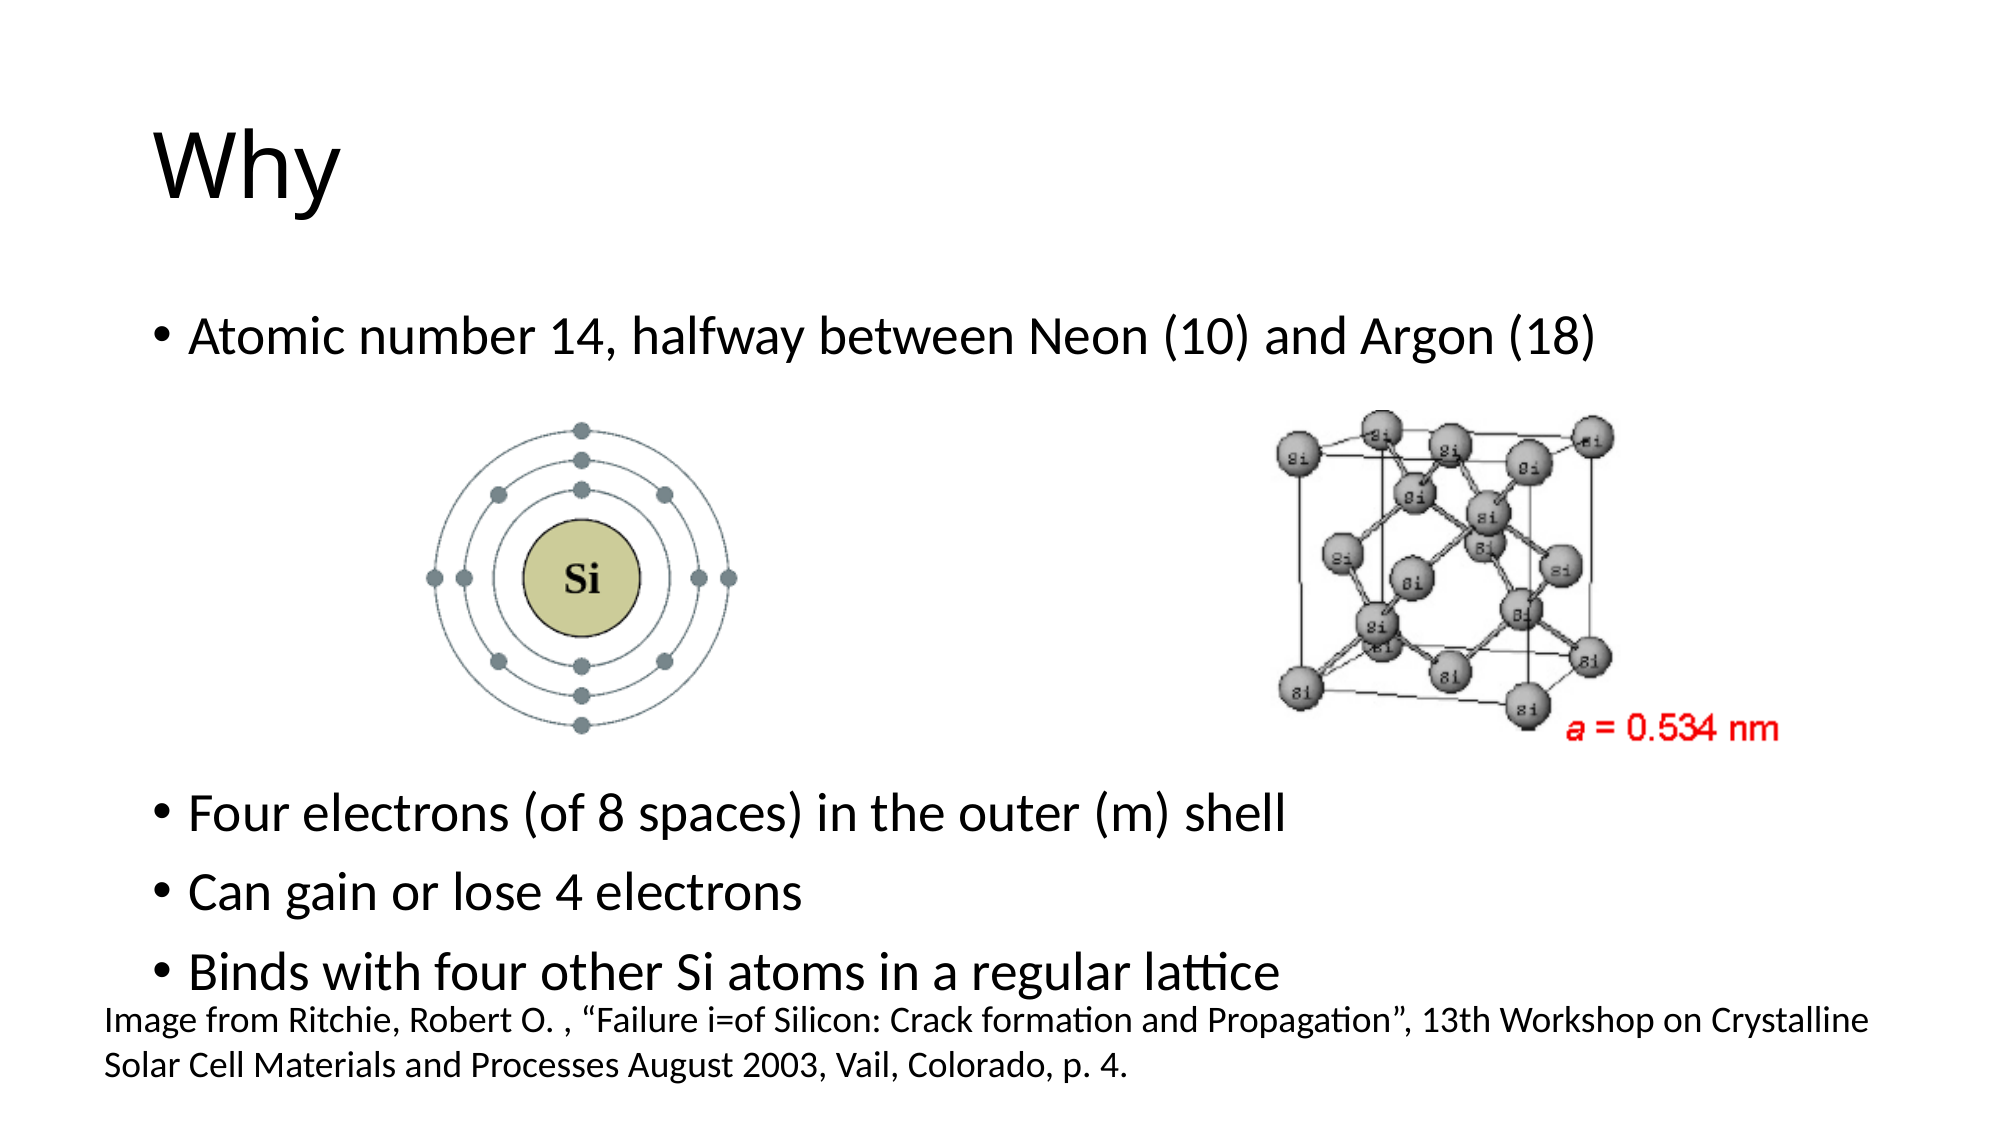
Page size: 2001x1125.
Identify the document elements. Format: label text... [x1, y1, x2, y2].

list Atomic number 14, halfway between Neon (10) and Argon (18) Four electrons (of 8 spaces) in the outer (m) shell Can gain or lose 4 electrons Binds with four other Si atoms in a regular lattice [137, 299, 1863, 987]
title Why [137, 59, 1863, 278]
text_box Image from Ritchie, Robert O. , “Failure i=of Silicon: Crack formation and Propagation”, 13th Workshop on Crystalline Solar Cell Materials and Processes August 2003, Vail, Colorado, p. 4. [89, 987, 1943, 1093]
picture [1234, 410, 1797, 747]
picture [406, 402, 758, 755]
